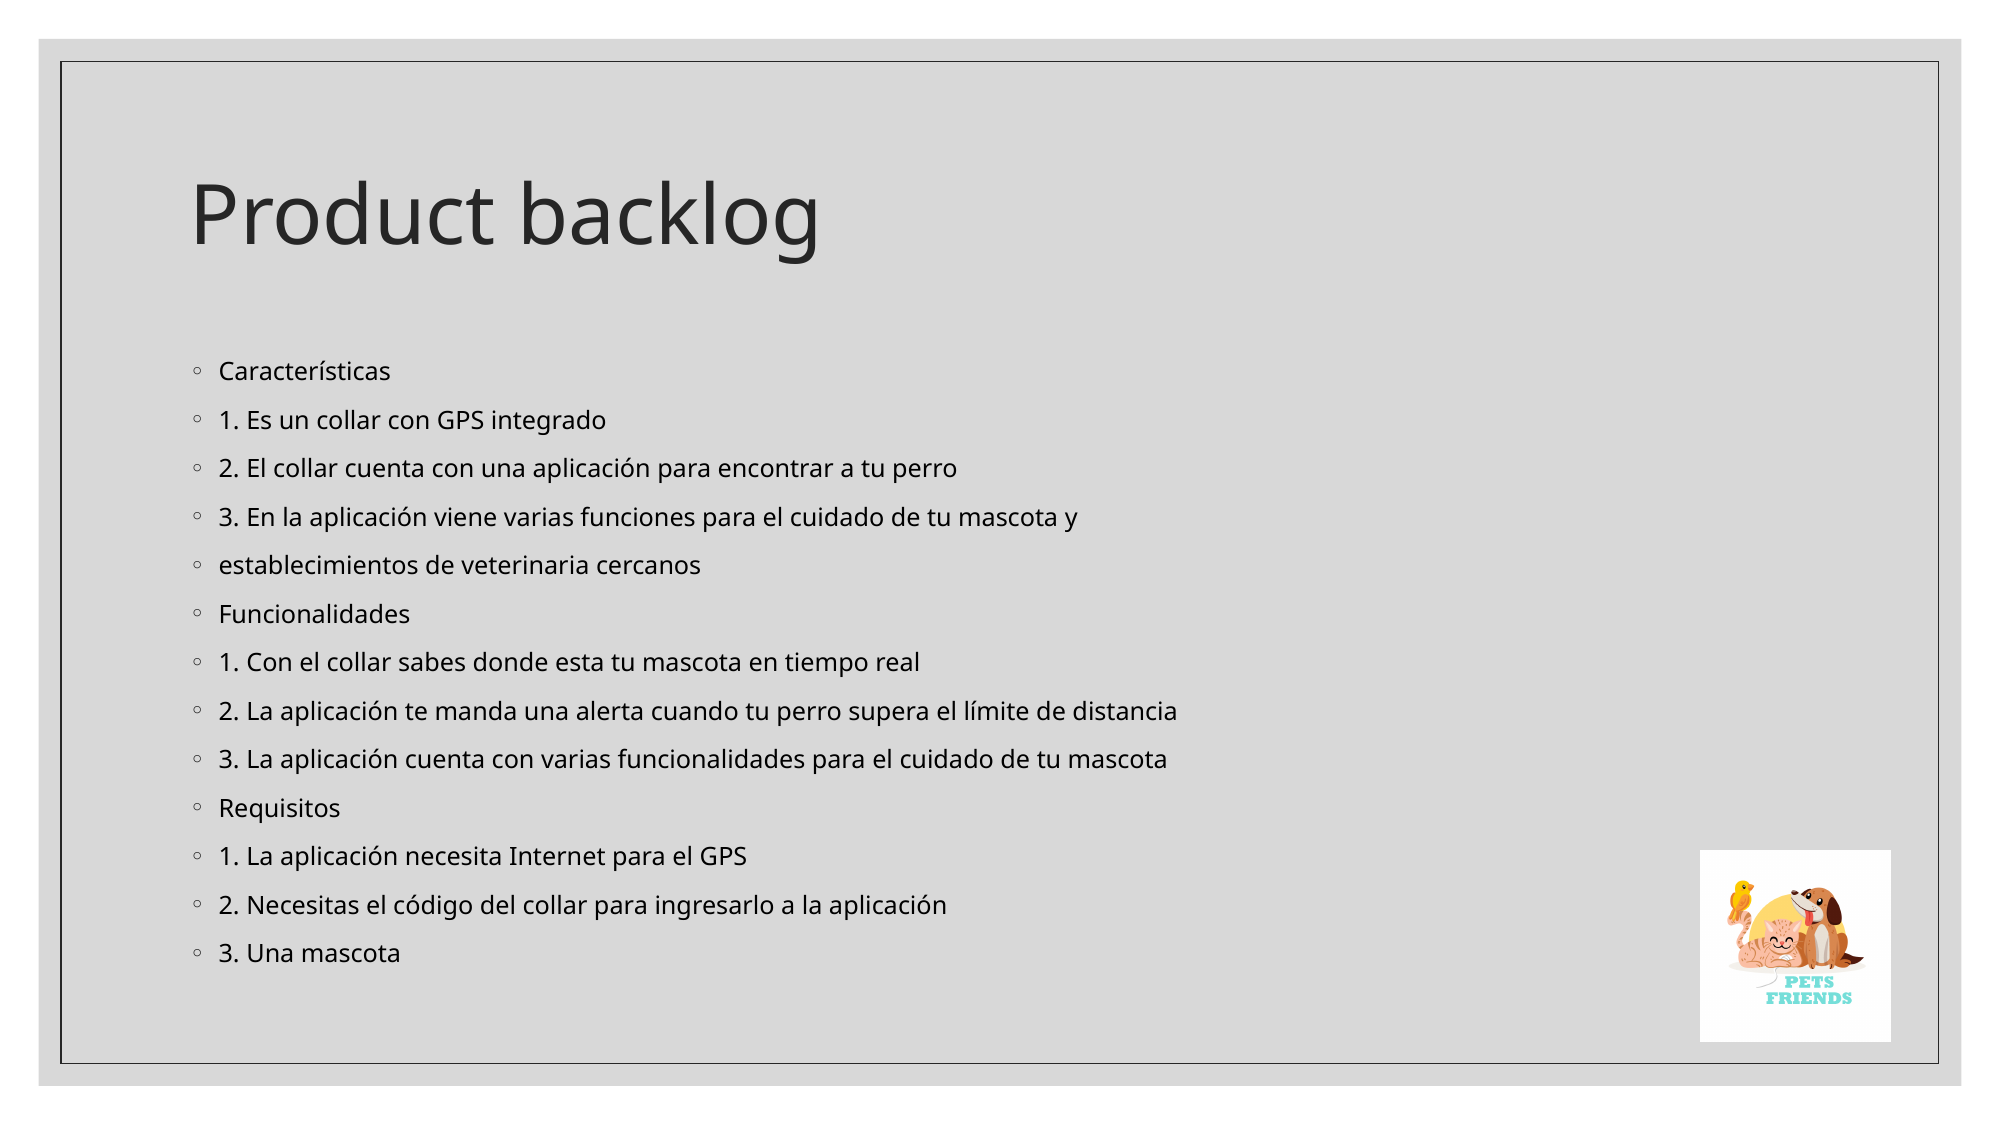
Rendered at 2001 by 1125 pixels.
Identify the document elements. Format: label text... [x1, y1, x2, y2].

picture [1699, 850, 1891, 1042]
list Características 1. Es un collar con GPS integrado 2. El collar cuenta con una aplicación para encontrar a tu perro 3. En la aplicación viene varias funciones para el cuidado de tu mascota y establecimientos de veterinaria cercanos Funcionalidades 1. Con el collar sabes donde esta tu mascota en tiempo real 2. La aplicación te manda una alerta cuando tu perro supera el límite de distancia 3. La aplicación cuenta con varias funcionalidades para el cuidado de tu mascota Requisitos 1. La aplicación necesita Internet para el GPS 2. Necesitas el código del collar para ingresarlo a la aplicación 3. Una mascota [174, 345, 1825, 977]
title Product backlog [174, 105, 1825, 331]
